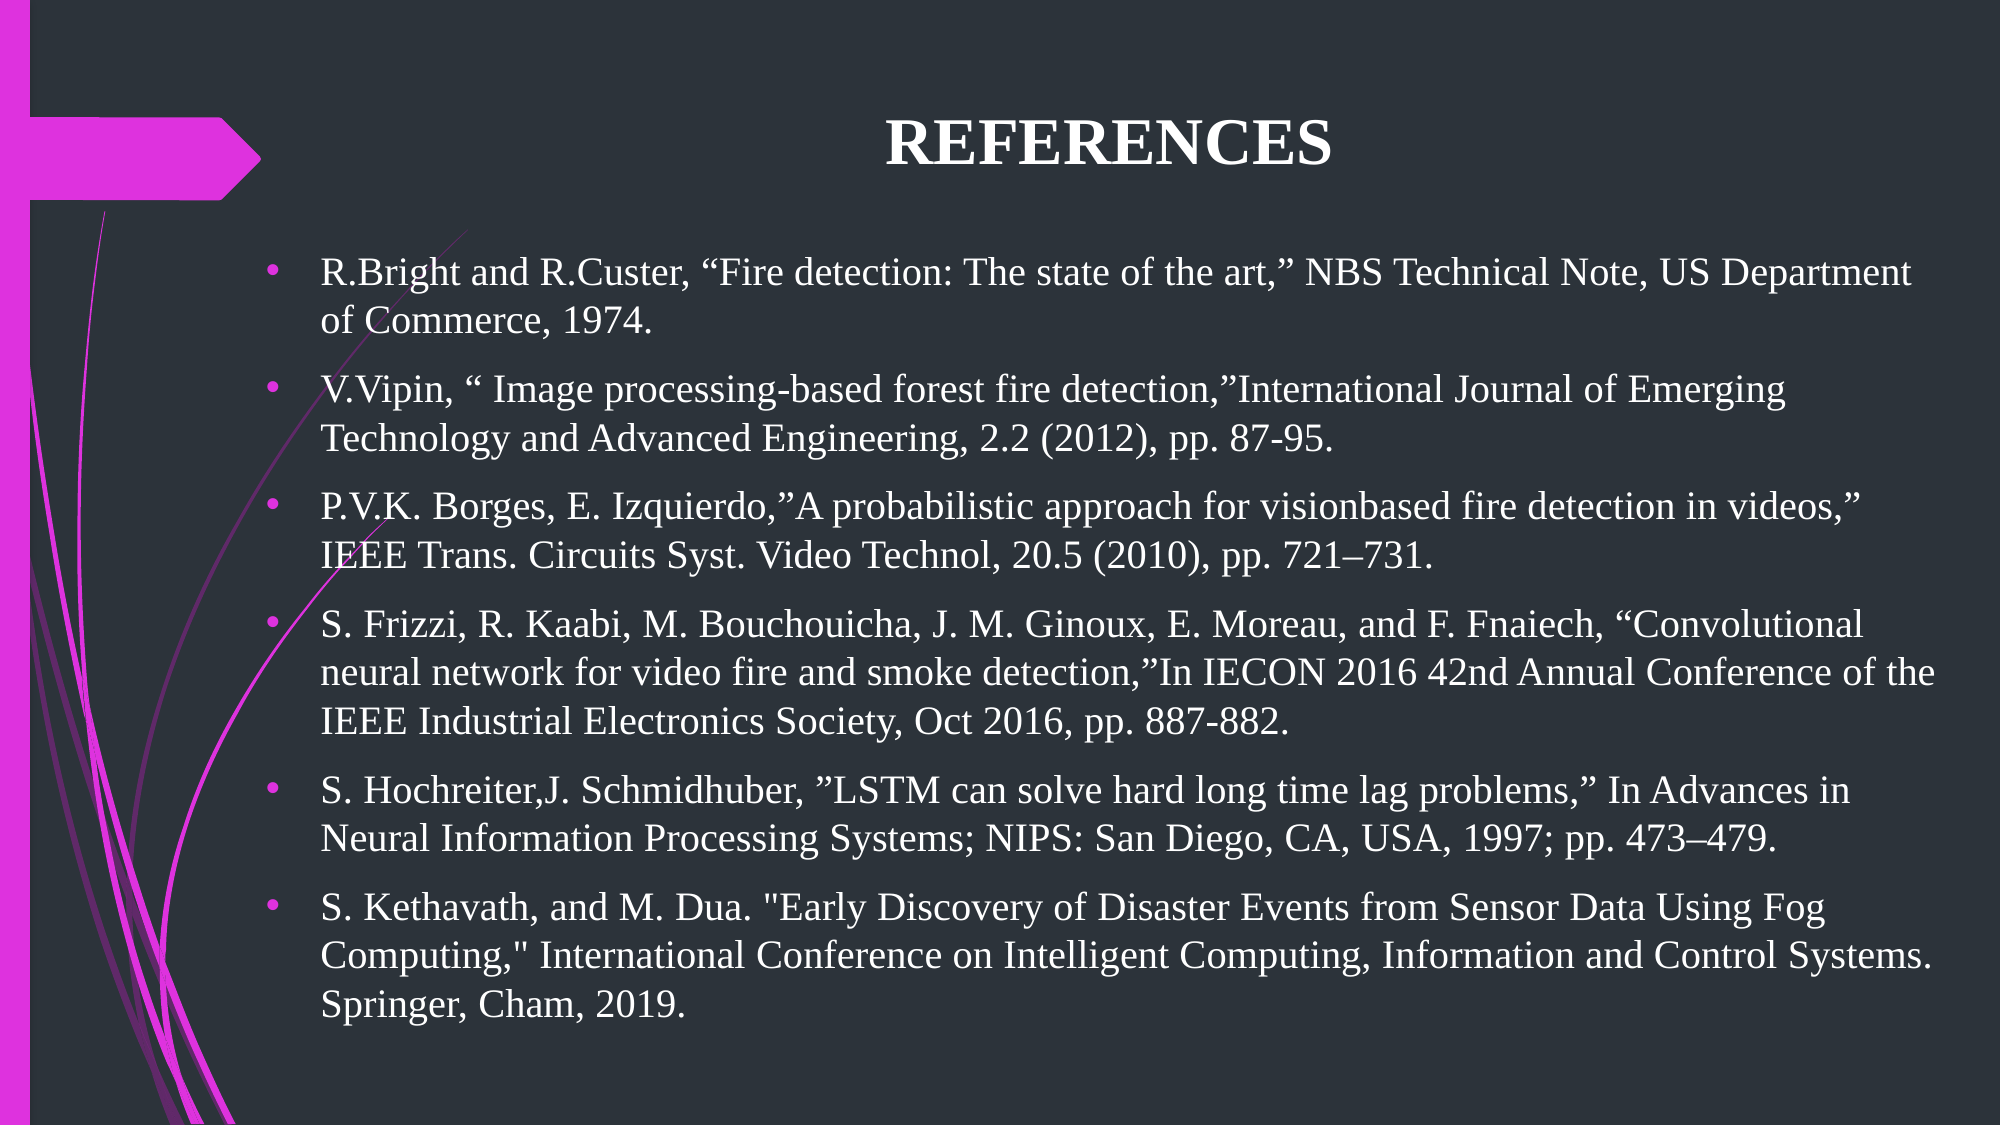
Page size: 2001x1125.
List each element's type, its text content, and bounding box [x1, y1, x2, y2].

title REFERENCES [293, 90, 1927, 237]
list R.Bright and R.Custer, “Fire detection: The state of the art,” NBS Technical Note, US Department of Commerce, 1974. V.Vipin, “ Image processing-based forest fire detection,”International Journal of Emerging Technology and Advanced Engineering, 2.2 (2012), pp. 87-95. P.V.K. Borges, E. Izquierdo,”A probabilistic approach for visionbased fire detection in videos,” IEEE Trans. Circuits Syst. Video Technol, 20.5 (2010), pp. 721–731. S. Frizzi, R. Kaabi, M. Bouchouicha, J. M. Ginoux, E. Moreau, and F. Fnaiech, “Convolutional neural network for video fire and smoke detection,”In IECON 2016 42nd Annual Conference of the IEEE Industrial Electronics Society, Oct 2016, pp. 887-882. S. Hochreiter,J. Schmidhuber, ”LSTM can solve hard long time lag problems,” In Advances in Neural Information Processing Systems; NIPS: San Diego, CA, USA, 1997; pp. 473–479. S. Kethavath, and M. Dua. "Early Discovery of Disaster Events from Sensor Data Using Fog Computing," International Conference on Intelligent Computing, Information and Control Systems. Springer, Cham, 2019. [250, 237, 1955, 1035]
